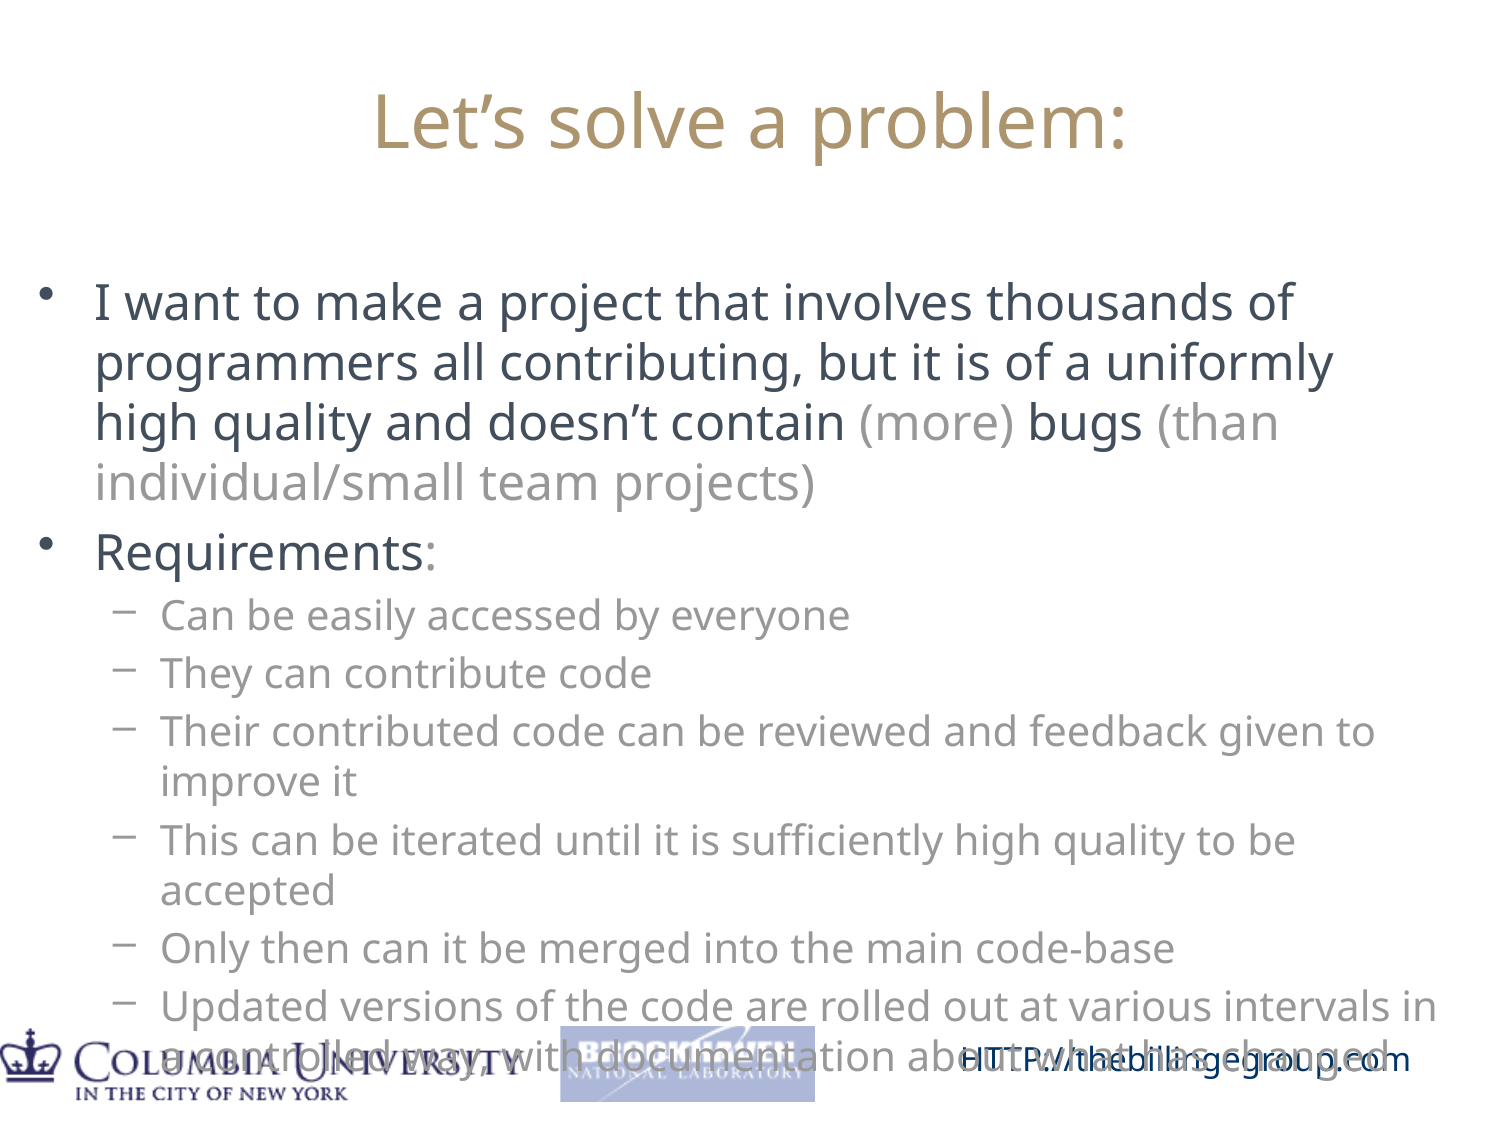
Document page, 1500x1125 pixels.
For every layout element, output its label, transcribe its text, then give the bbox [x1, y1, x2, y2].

title Let’s solve a problem: [0, 0, 1500, 238]
picture [0, 1024, 815, 1102]
list I want to make a project that involves thousands of programmers all contributing, but it is of a uniformly high quality and doesn’t contain (more) bugs (than individual/small team projects) Requirements: Can be easily accessed by everyone They can contribute code Their contributed code can be reviewed and feedback given to improve it This can be iterated until it is sufficiently high quality to be accepted Only then can it be merged into the main code-base Updated versions of the code are rolled out at various intervals in a controlled way, with documentation about what has changed [22, 262, 1466, 1013]
